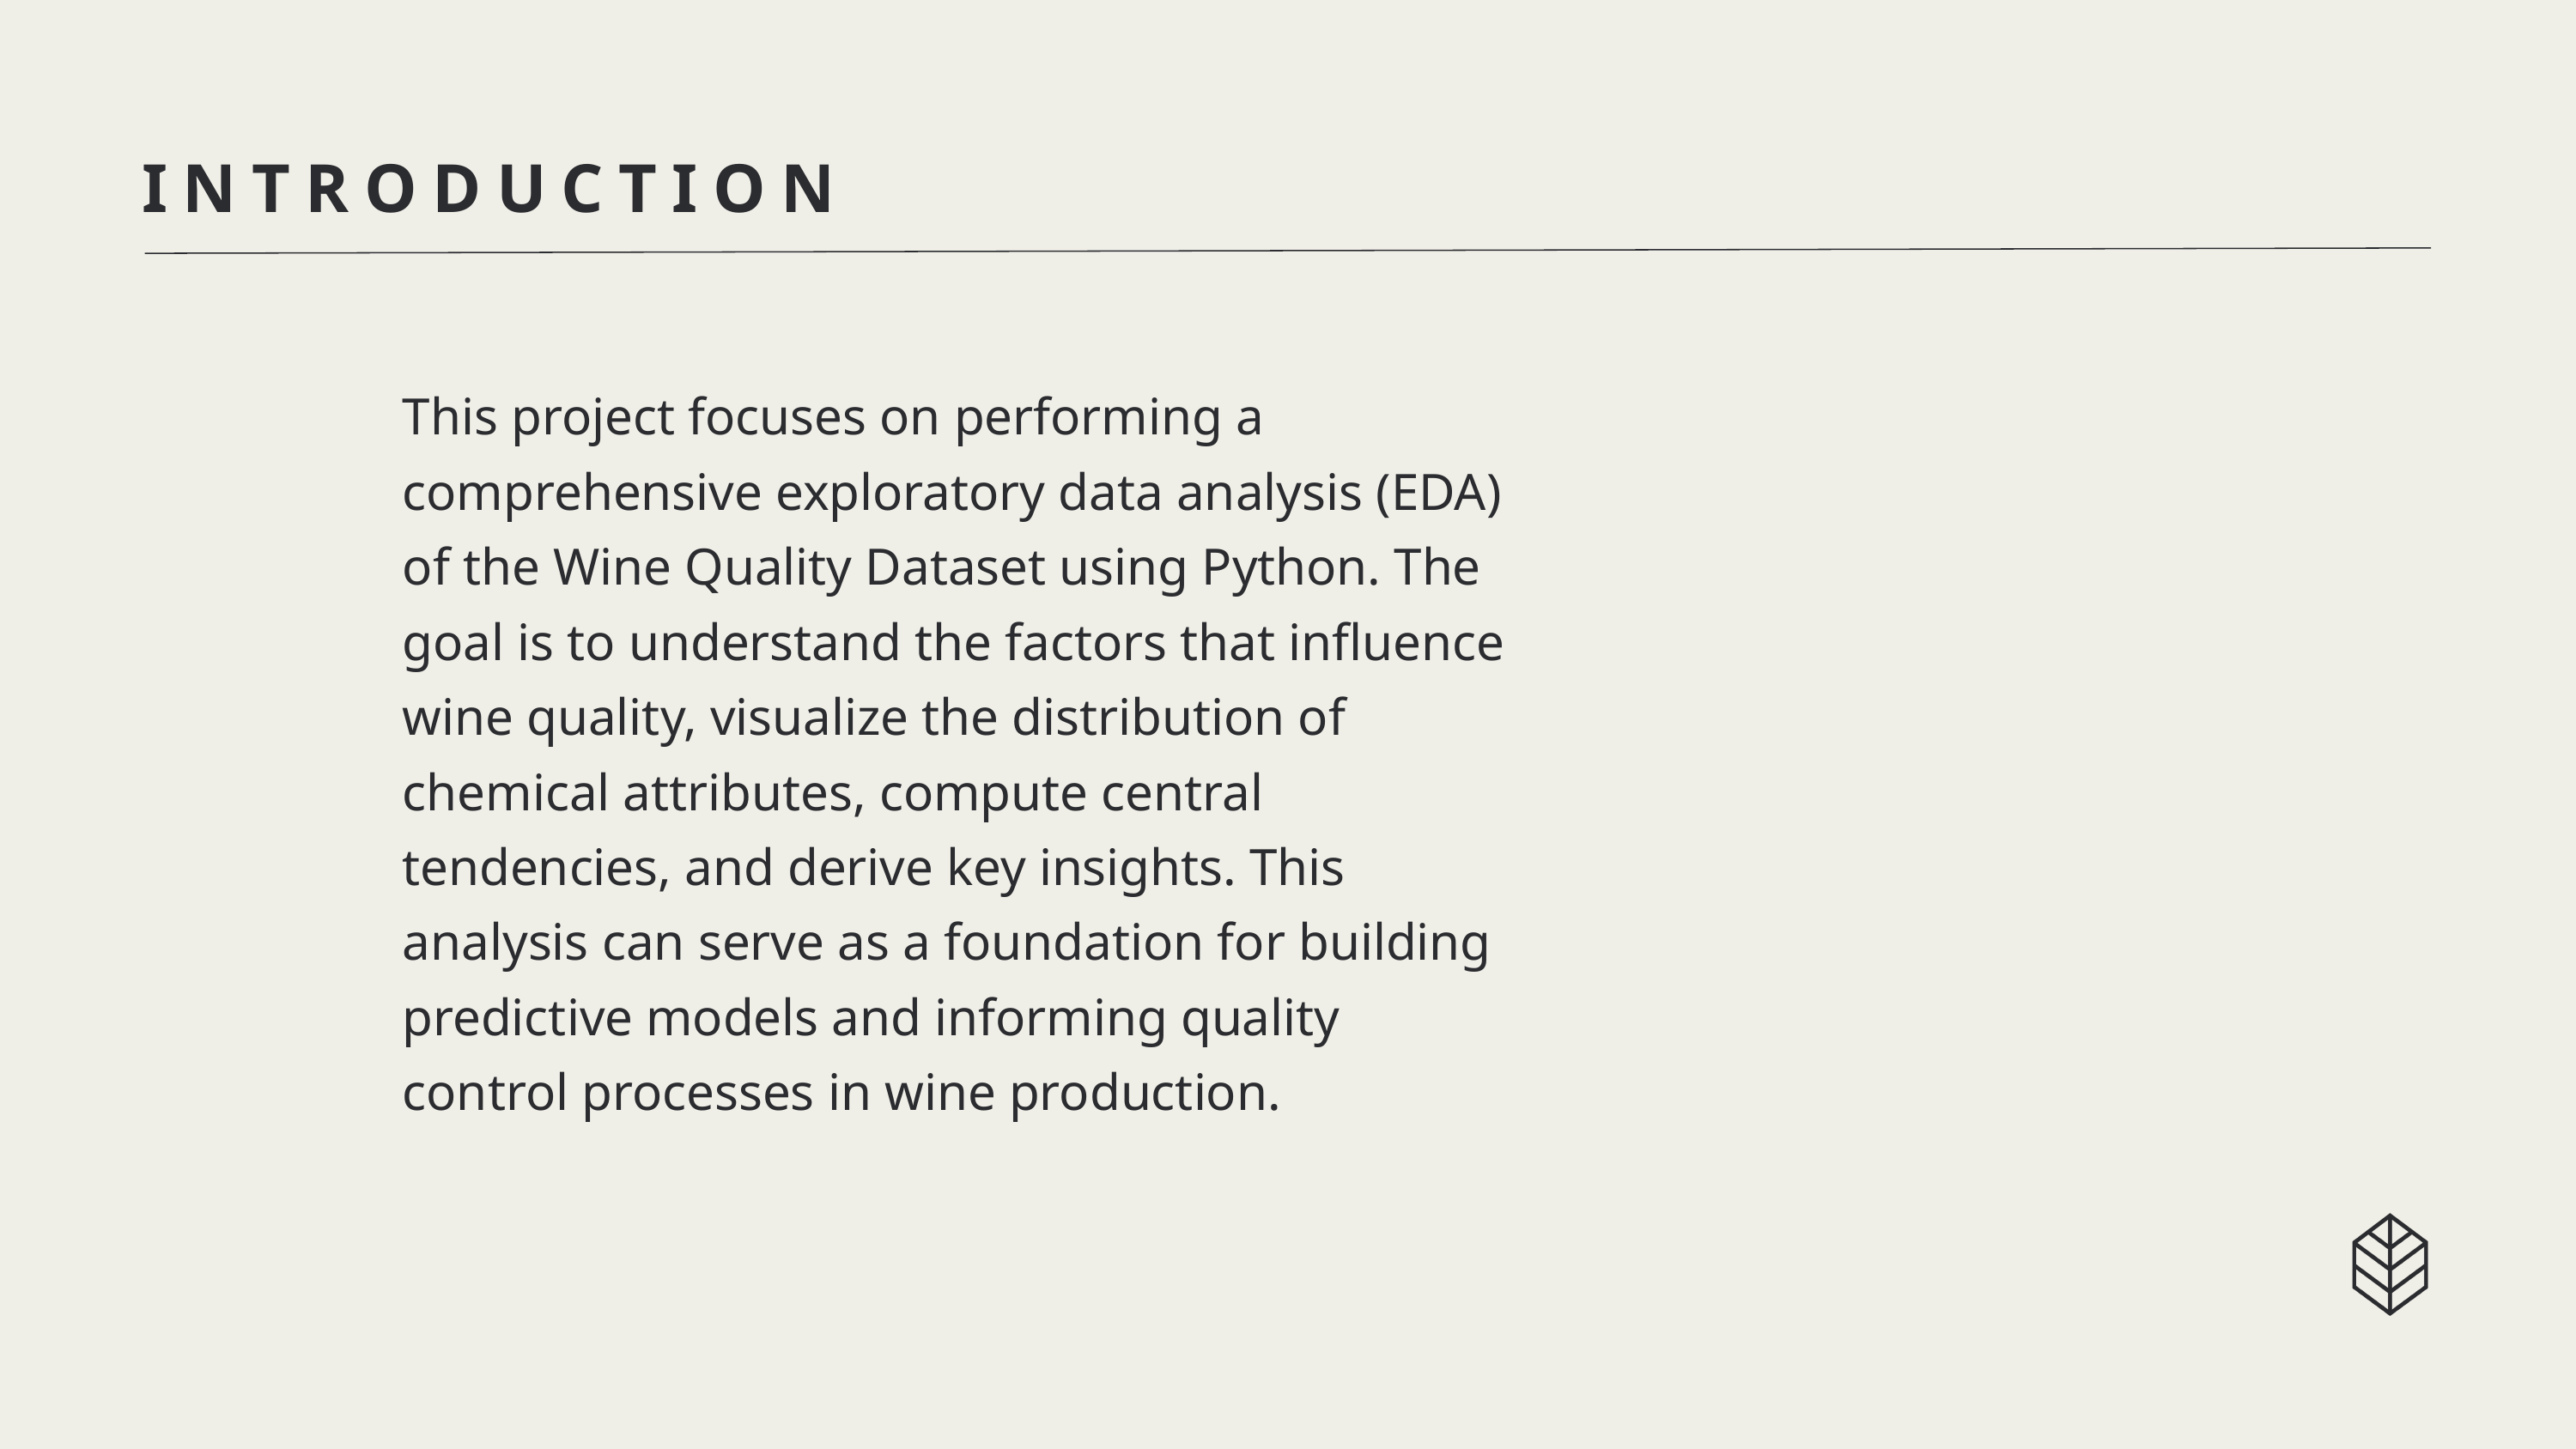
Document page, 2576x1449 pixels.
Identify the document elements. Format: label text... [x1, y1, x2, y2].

text_box INTRODUCTION [142, 132, 2428, 226]
text_box [2352, 1213, 2428, 1316]
text_box This project focuses on performing a comprehensive exploratory data analysis (EDA) of the Wine Quality Dataset using Python. The goal is to understand the factors that influence wine quality, visualize the distribution of chemical attributes, compute central tendencies, and derive key insights. This analysis can serve as a foundation for building predictive models and informing quality control processes in wine production. [402, 369, 1512, 1196]
